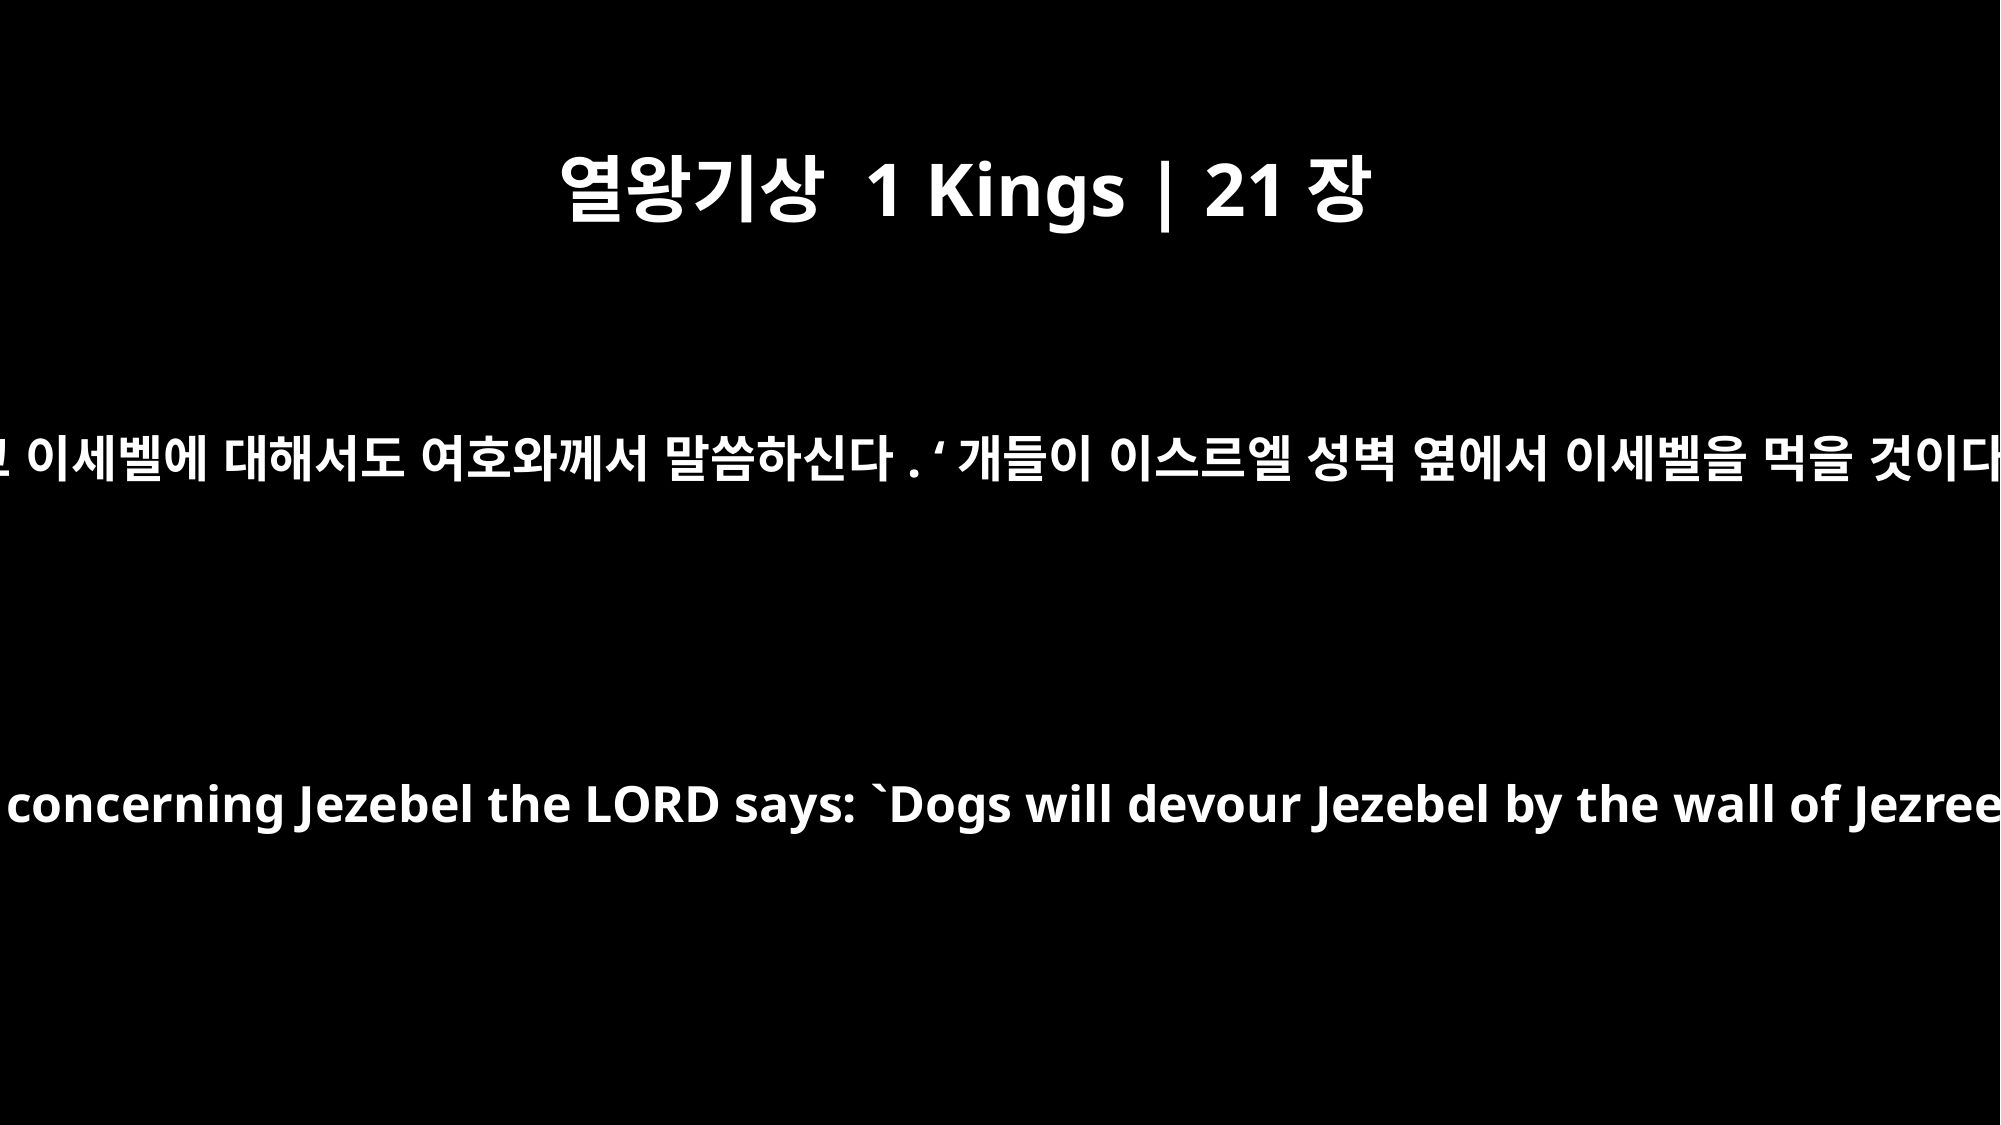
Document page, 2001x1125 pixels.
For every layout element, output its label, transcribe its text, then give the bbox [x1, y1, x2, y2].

text_box 열왕기상 1 Kings | 21장 [543, 136, 1389, 239]
text_box 23 그리고 이세벨에 대해서도 여호와께서 말씀하신다. ‘개들이 이스르엘 성벽 옆에서 이세벨을 먹을 것이다.’ [0, 359, 2000, 495]
text_box "And also concerning Jezebel the LORD says: `Dogs will devour Jezebel by the wall of Jezreel.' [0, 764, 2000, 840]
